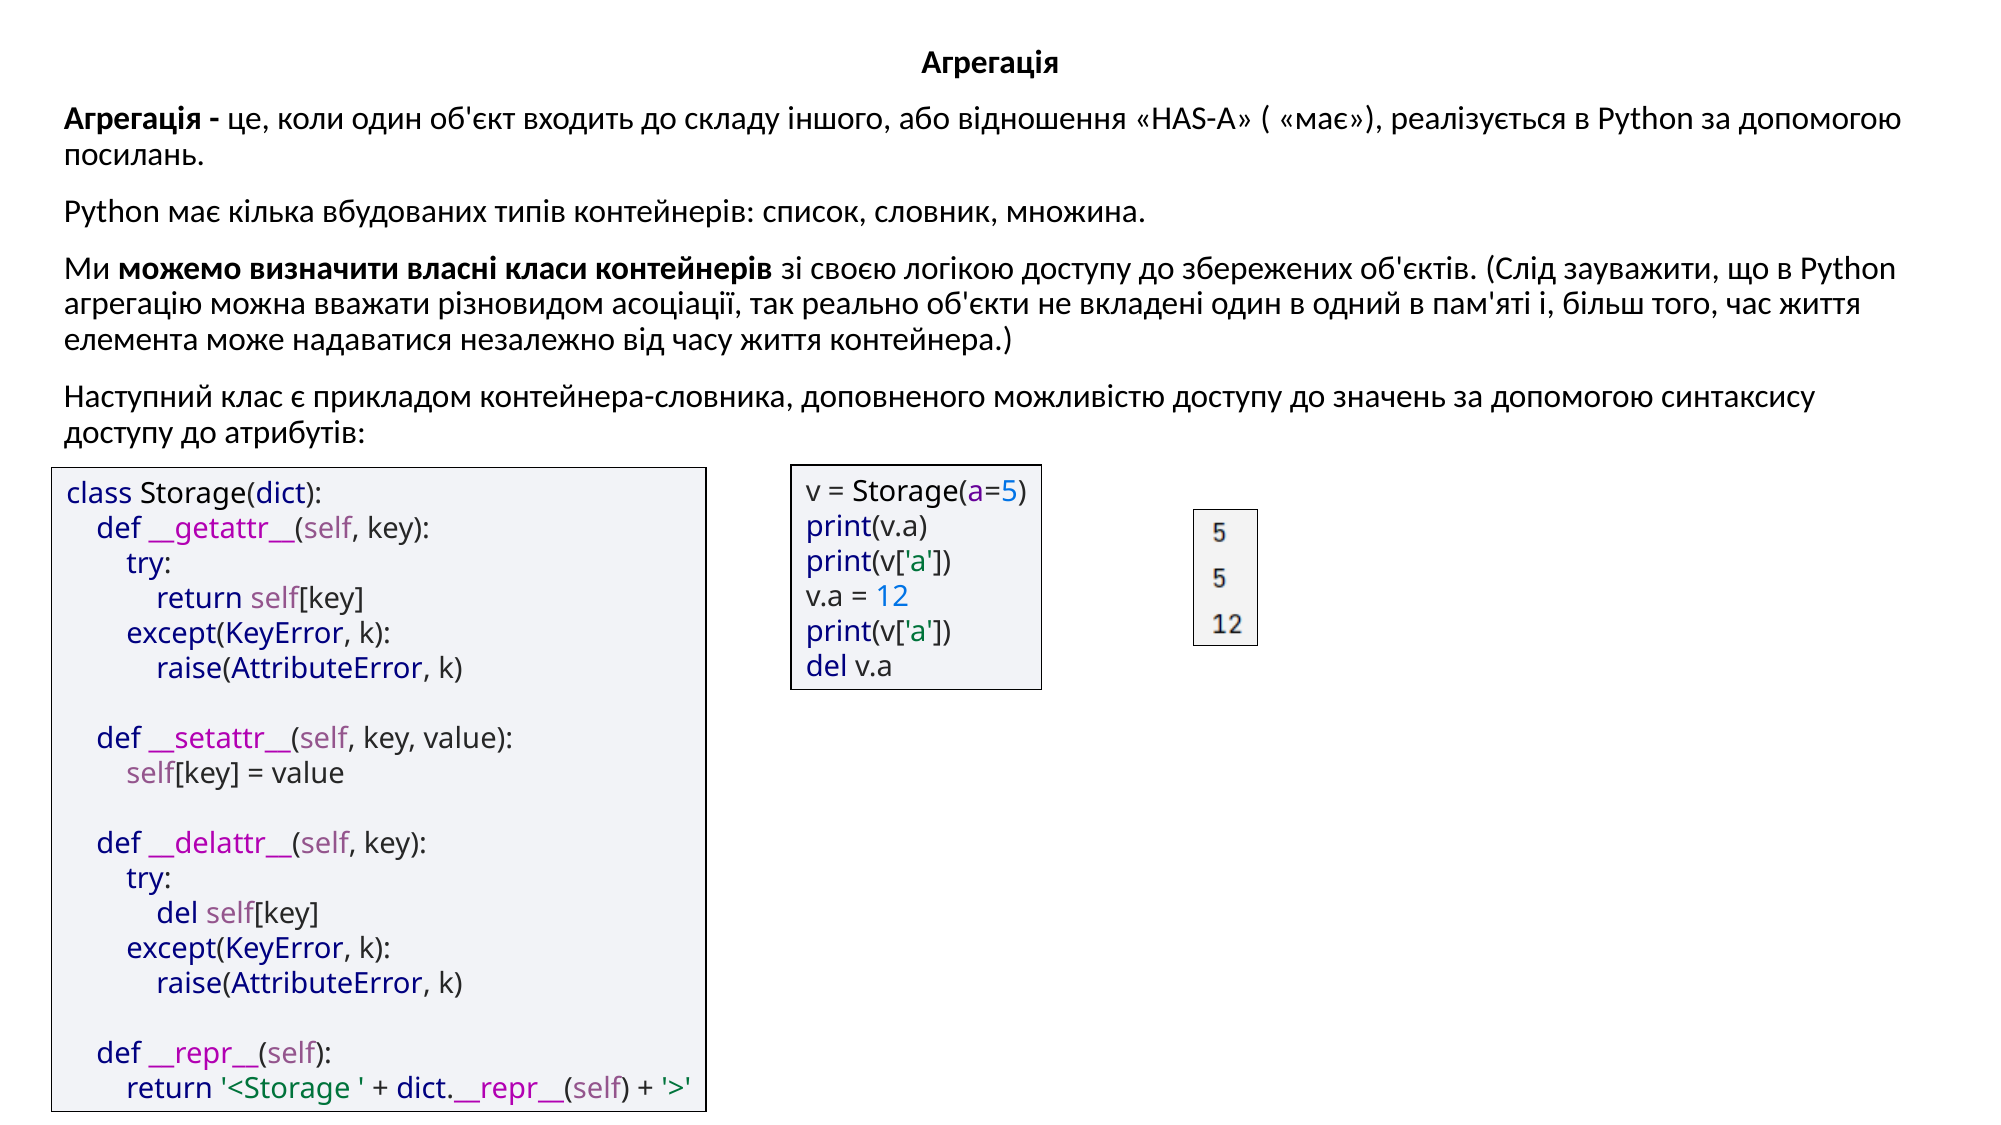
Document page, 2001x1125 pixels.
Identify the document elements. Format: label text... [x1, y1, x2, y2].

picture [1193, 509, 1258, 646]
text_box class Storage(dict): def __getattr__(self, key): try: return self[key] except(KeyError, k): raise(AttributeError, k) def __setattr__(self, key, value): self[key] = value def __delattr__(self, key): try: del self[key] except(KeyError, k): raise(AttributeError, k) def __repr__(self): return '<Storage ' + dict.__repr__(self) + '>' [50, 467, 707, 1112]
text_box v = Storage(a=5) print(v.a) print(v['a']) v.a = 12 print(v['a']) del v.a [790, 465, 1042, 690]
list Агрегація Агрегація - це, коли один об'єкт входить до складу іншого, або відношення «HAS-A» ( «має»), реалізується в Python за допомогою посилань. Python має кілька вбудованих типів контейнерів: список, словник, множина. Ми можемо визначити власні класи контейнерів зі своєю логікою доступу до збережених об'єктів. (Слід зауважити, що в Python агрегацію можна вважати різновидом асоціації, так реально об'єкти не вкладені один в одний в пам'яті і, більш того, час життя елемента може надаватися незалежно від часу життя контейнера.) Наступний клас є прикладом контейнера-словника, доповненого можливістю доступу до значень за допомогою синтаксису доступу до атрибутів: [49, 37, 1933, 1076]
